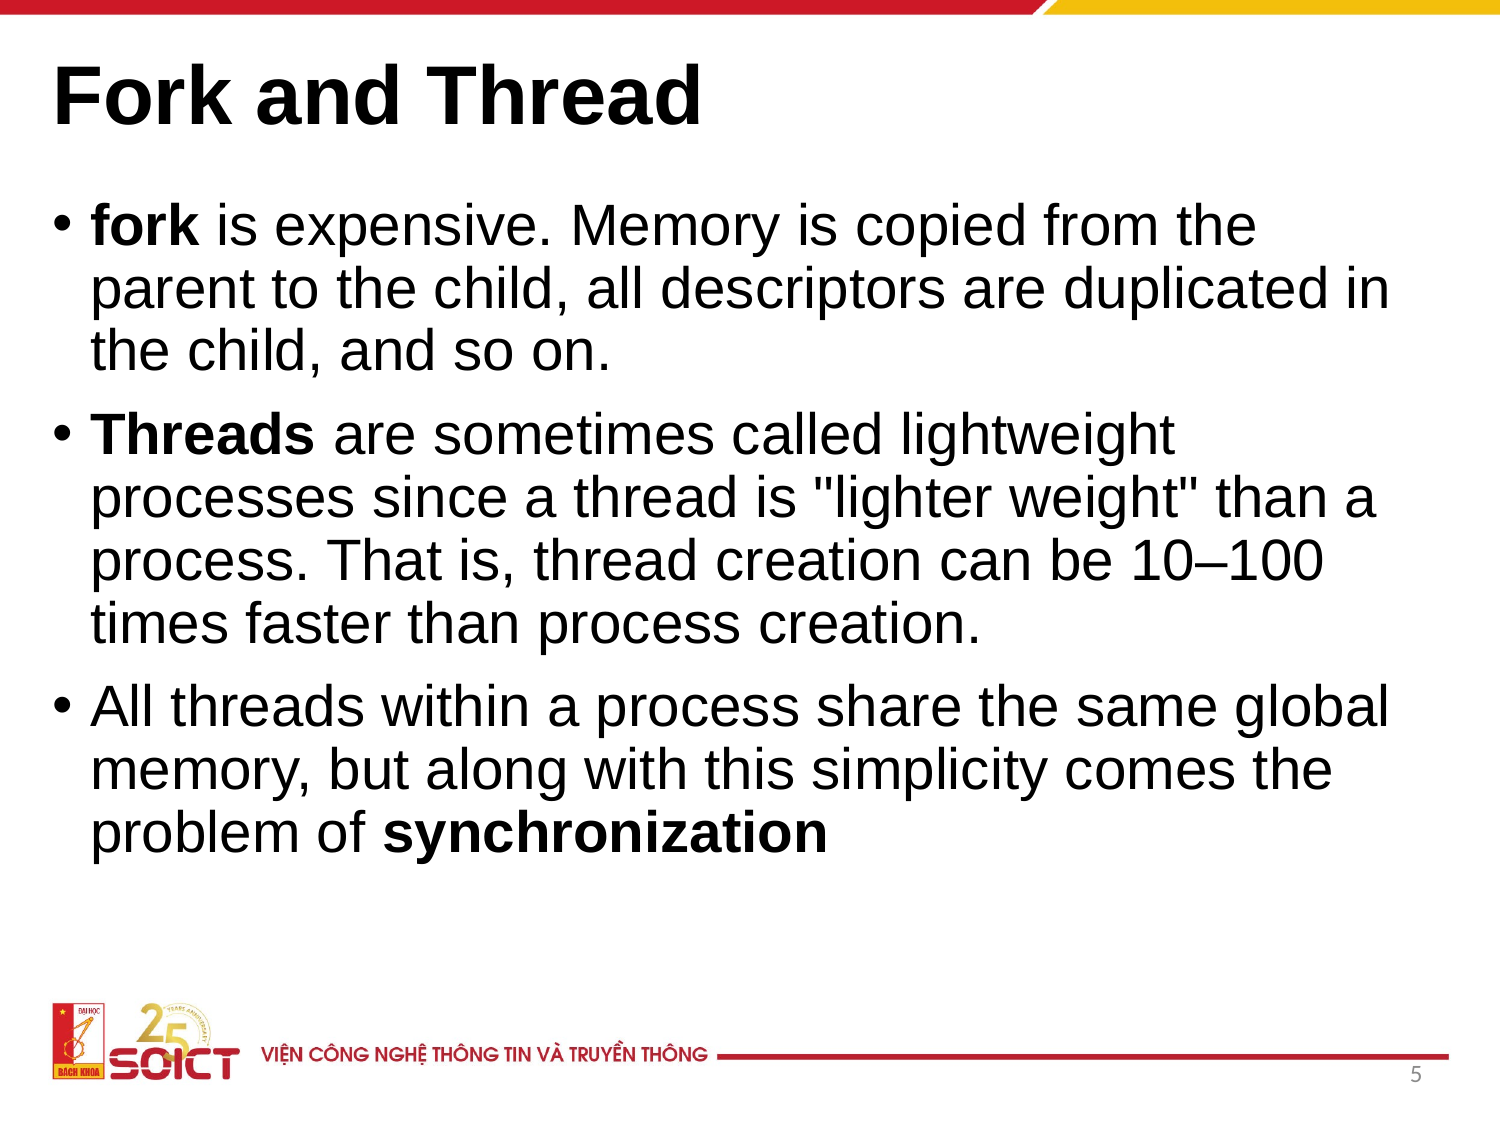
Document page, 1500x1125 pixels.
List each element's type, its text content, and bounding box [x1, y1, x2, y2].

slide_number 5 [1059, 1042, 1438, 1103]
list fork is expensive. Memory is copied from the parent to the child, all descriptors are duplicated in the child, and so on. Threads are sometimes called lightweight processes since a thread is "lighter weight" than a process. That is, thread creation can be 10–100 times faster than process creation. All threads within a process share the same global memory, but along with this simplicity comes the problem of synchronization [37, 187, 1438, 1014]
picture [0, 0, 1500, 1125]
title Fork and Thread [37, 20, 1438, 175]
